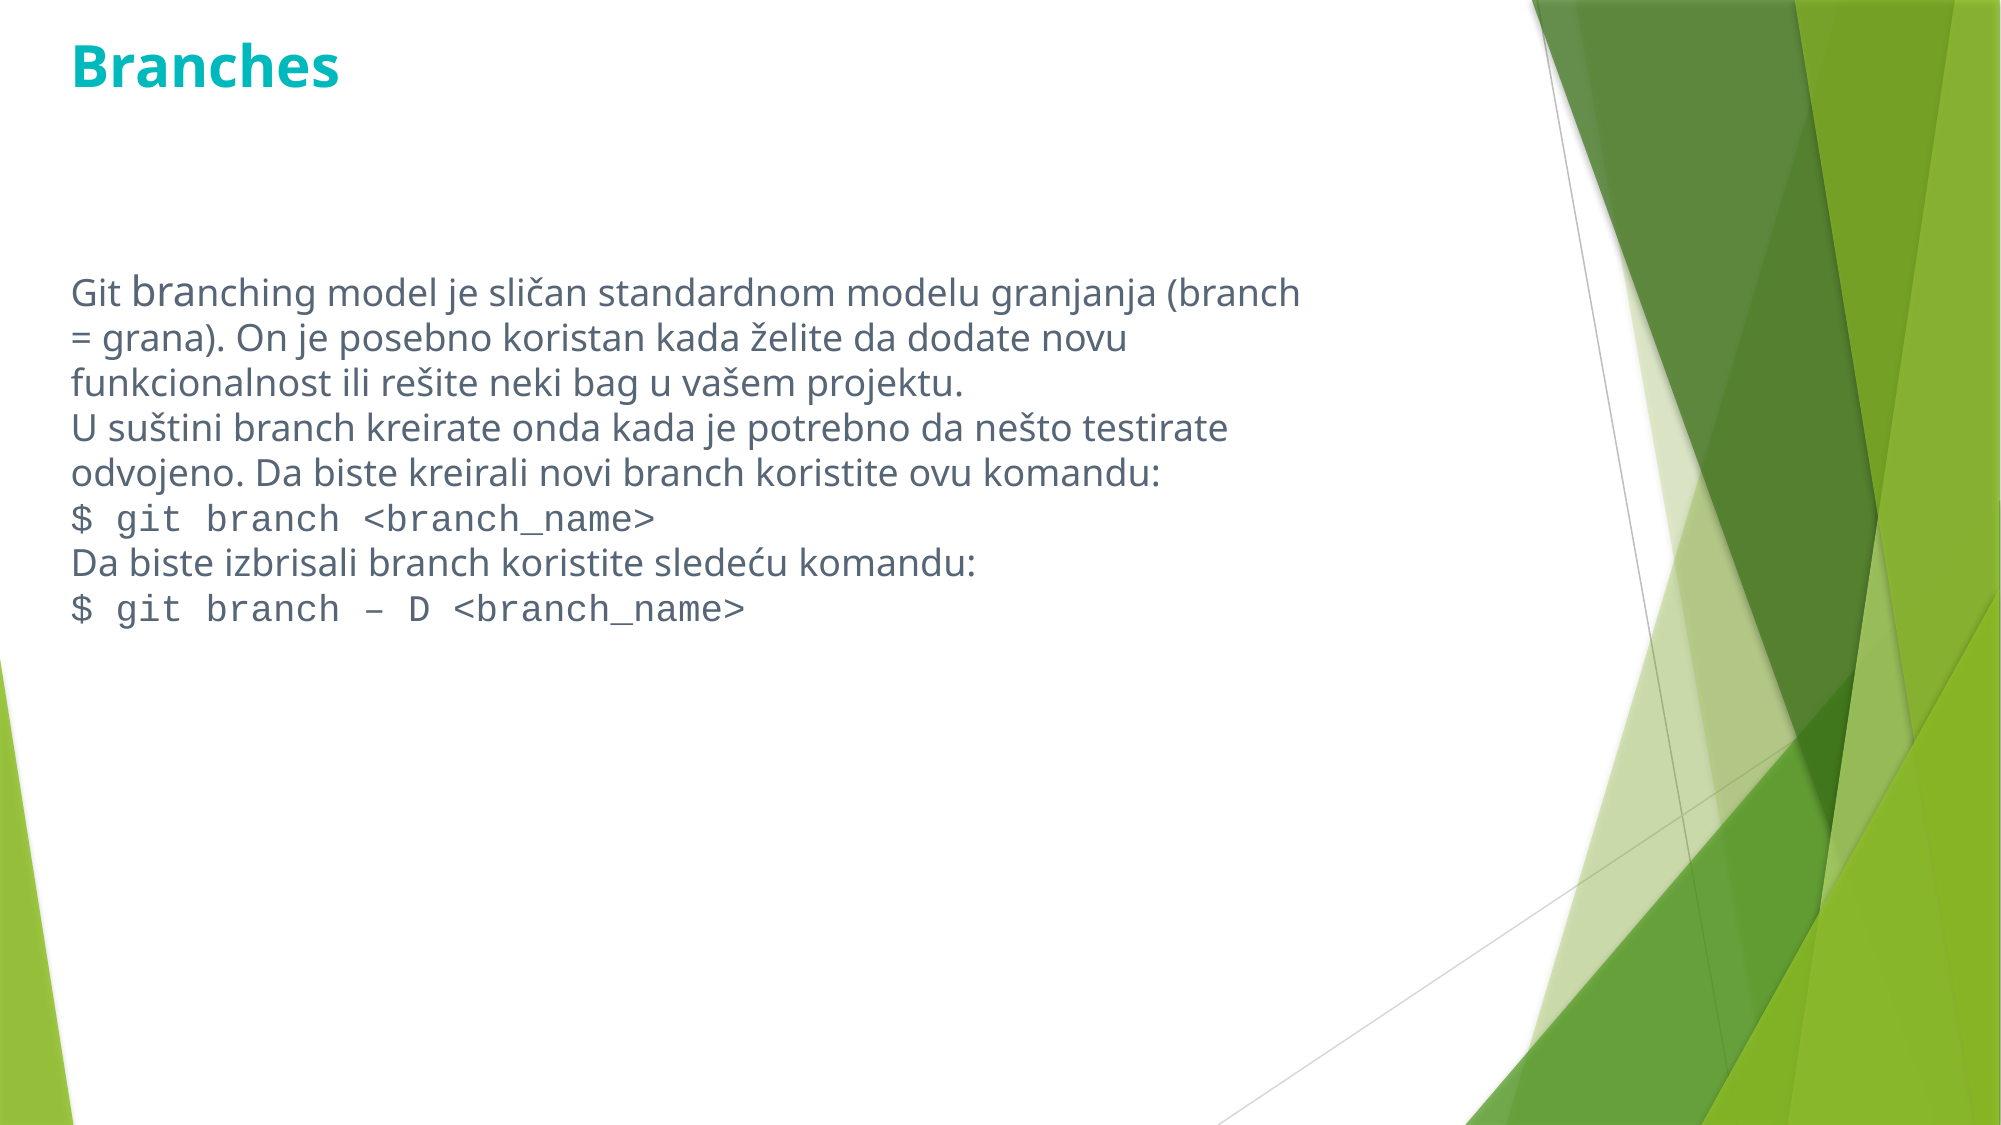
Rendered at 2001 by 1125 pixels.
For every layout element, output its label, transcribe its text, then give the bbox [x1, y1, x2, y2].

text_box Branches Git branching model je sličan standardnom modelu granjanja (branch = grana). On je posebno koristan kada želite da dodate novu funkcionalnost ili rešite neki bag u vašem projektu. U suštini branch kreirate onda kada je potrebno da nešto testirate odvojeno. Da biste kreirali novi branch koristite ovu komandu: $ git branch <branch_name> Da biste izbrisali branch koristite sledeću komandu: $ git branch – D <branch_name> [70, 29, 1309, 630]
